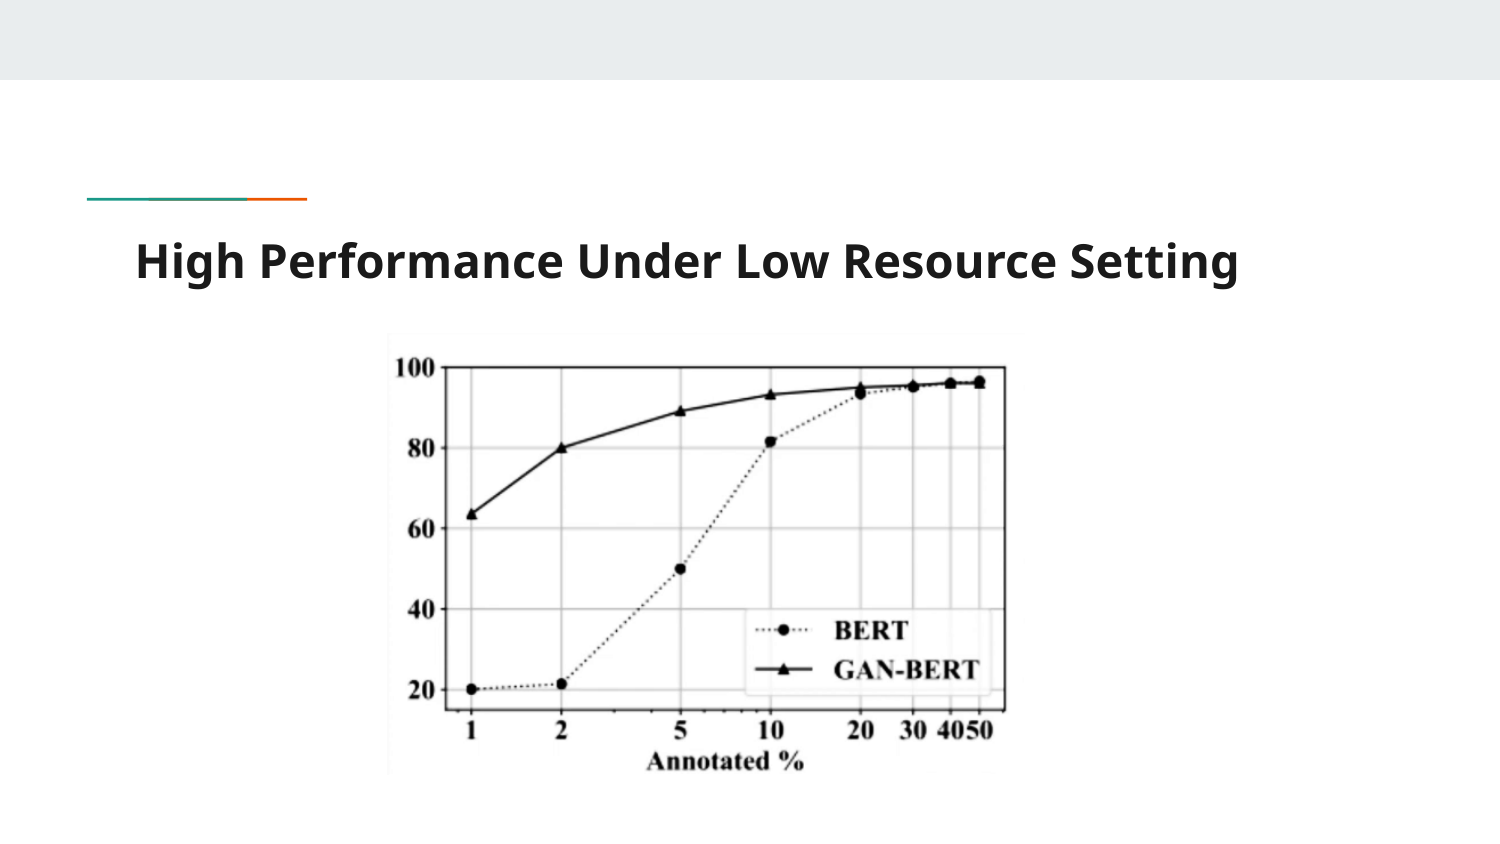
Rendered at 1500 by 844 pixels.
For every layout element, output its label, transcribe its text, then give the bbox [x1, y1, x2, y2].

title High Performance Under Low Resource Setting [119, 216, 1381, 305]
picture [387, 333, 1025, 775]
